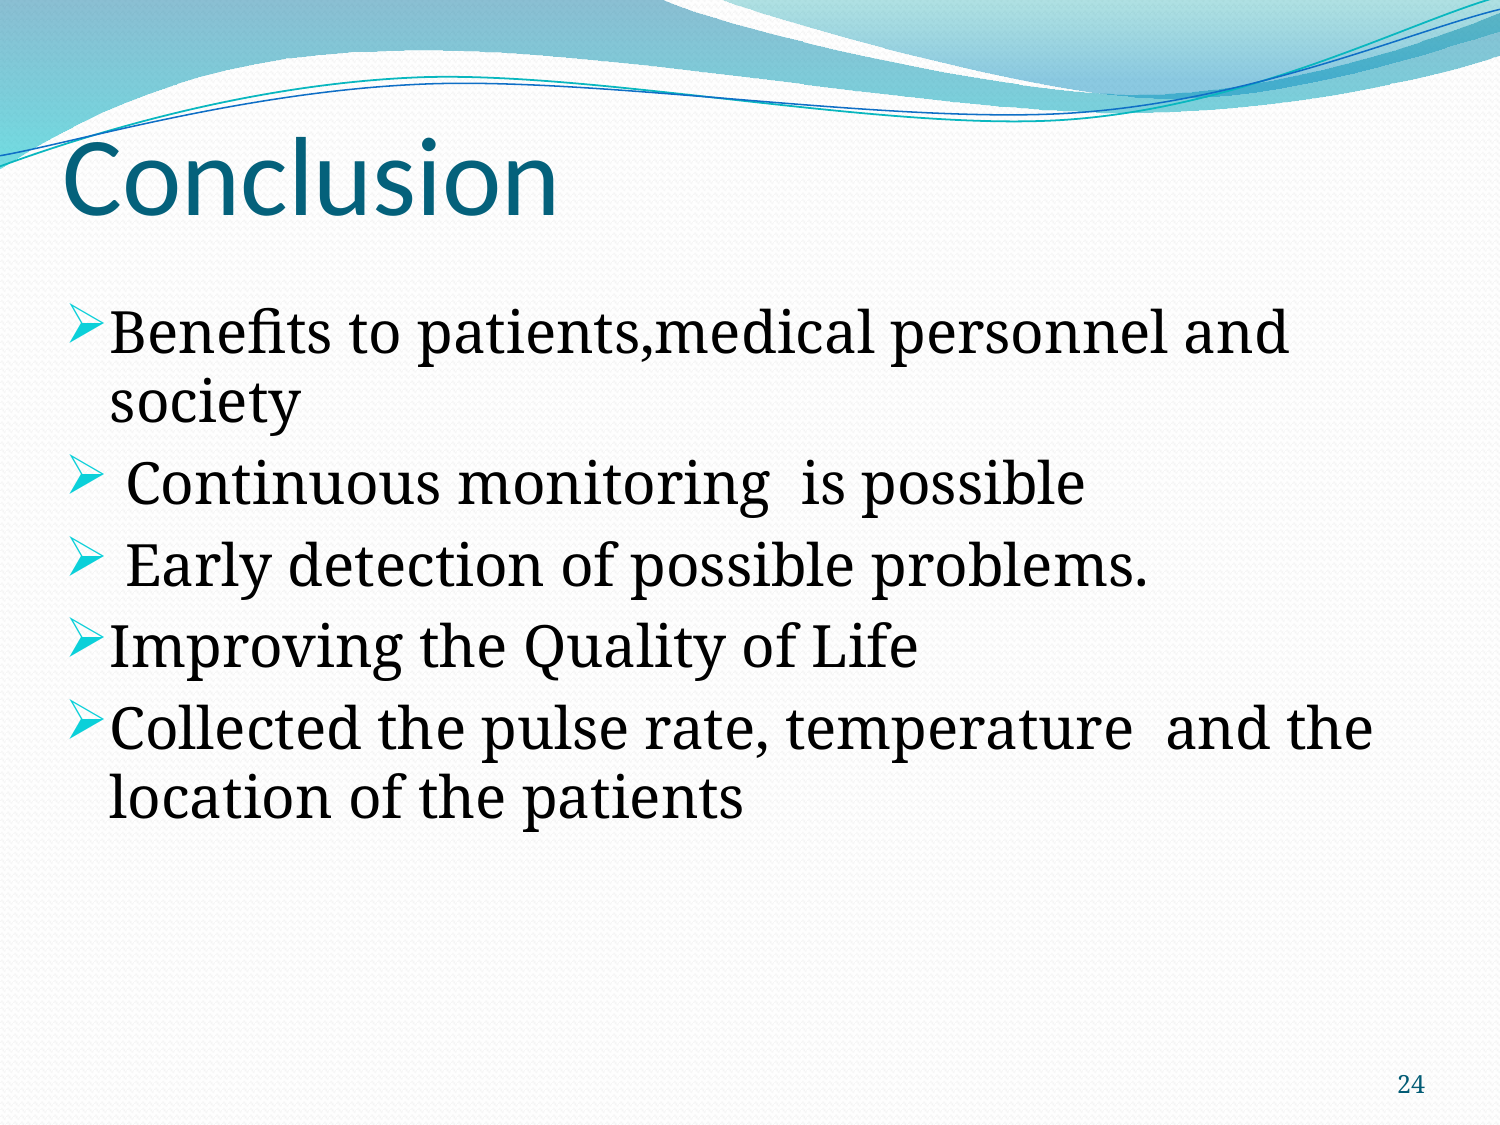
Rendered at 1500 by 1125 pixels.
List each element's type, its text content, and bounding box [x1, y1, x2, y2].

list Benefits to patients,medical personnel and society Continuous monitoring is possible Early detection of possible problems. Improving the Quality of Life Collected the pulse rate, temperature and the location of the patients [50, 287, 1400, 1038]
slide_number 24 [1299, 1042, 1425, 1103]
title Conclusion [62, 50, 1413, 238]
